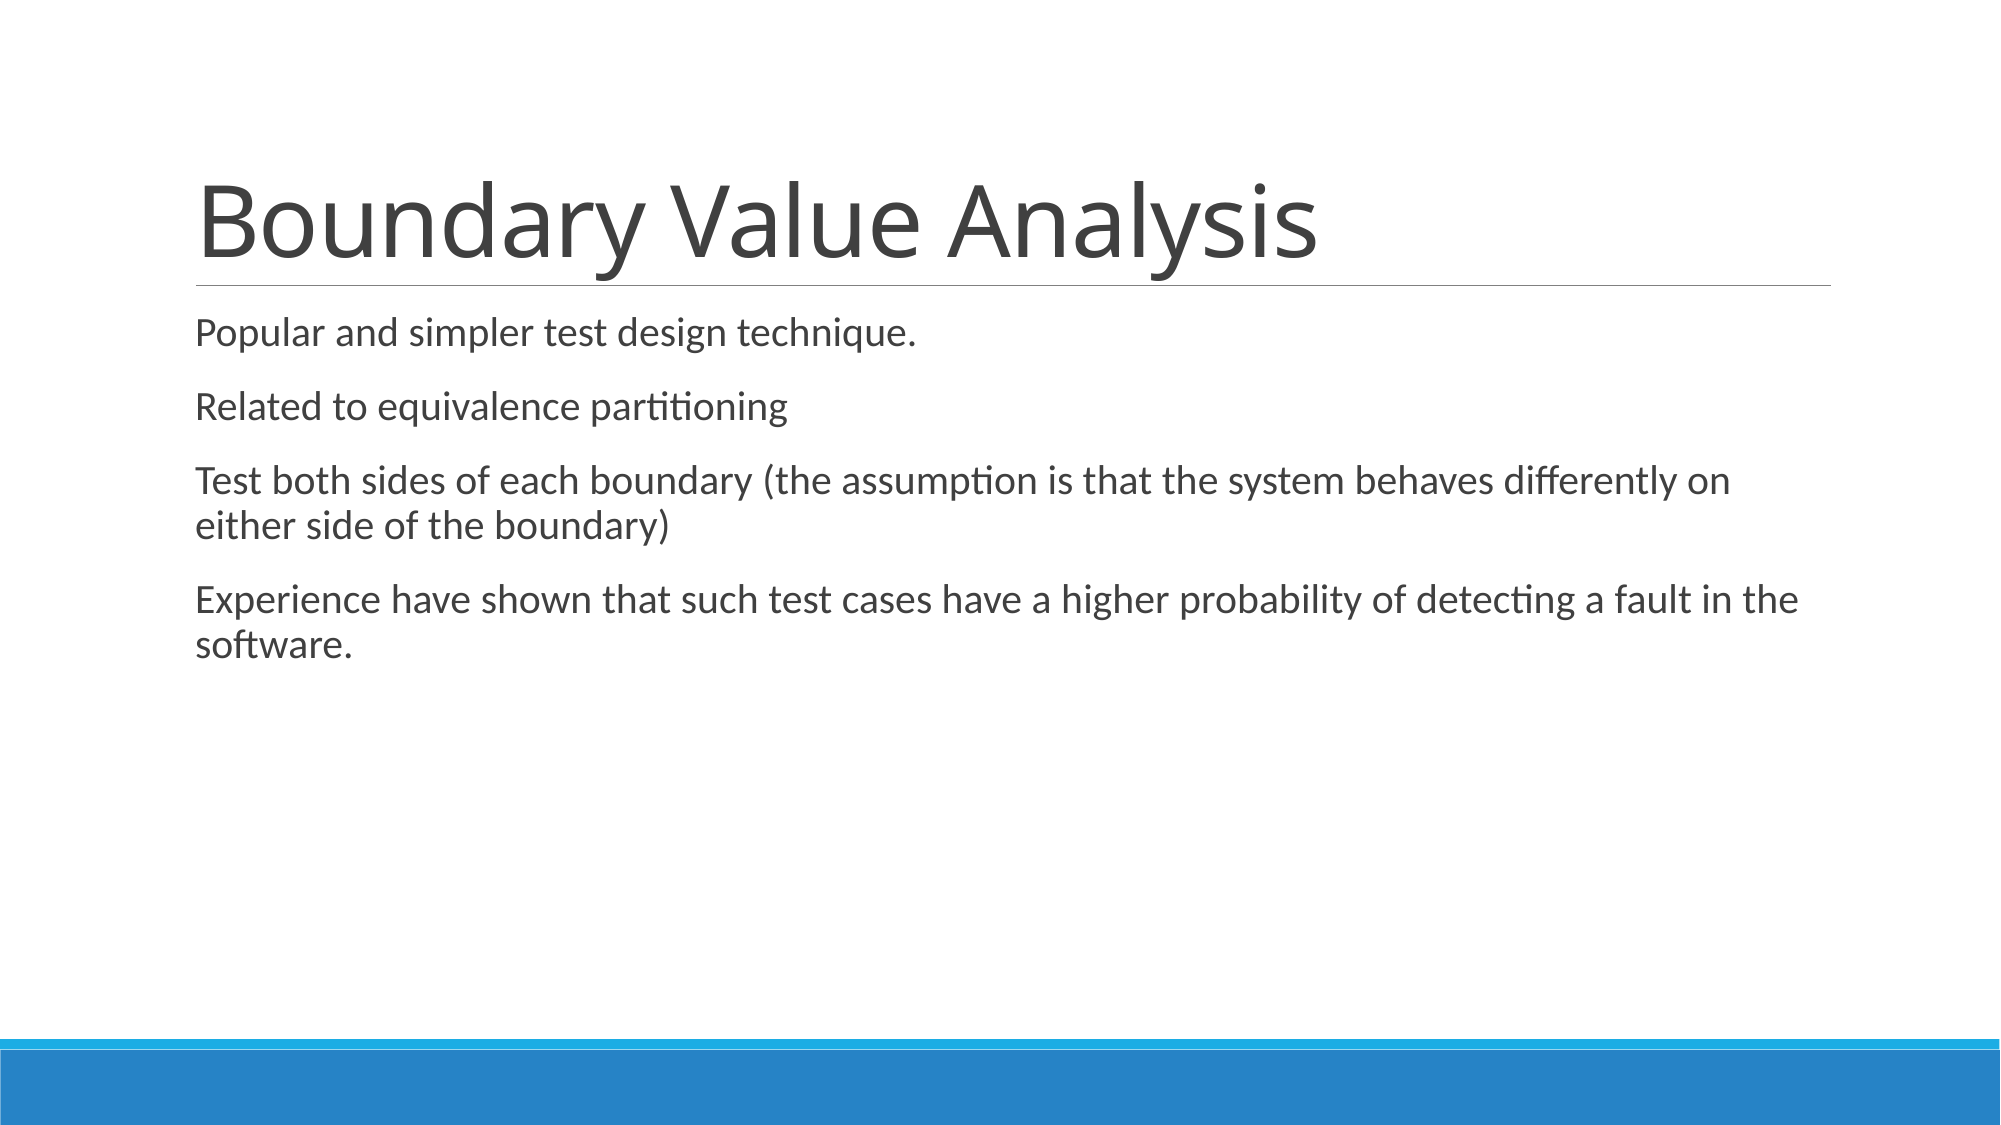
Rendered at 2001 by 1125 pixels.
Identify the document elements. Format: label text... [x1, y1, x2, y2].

list Popular and simpler test design technique. Related to equivalence partitioning Test both sides of each boundary (the assumption is that the system behaves differently on either side of the boundary) Experience have shown that such test cases have a higher probability of detecting a fault in the software. [180, 302, 1830, 963]
title Boundary Value Analysis [180, 47, 1830, 285]
